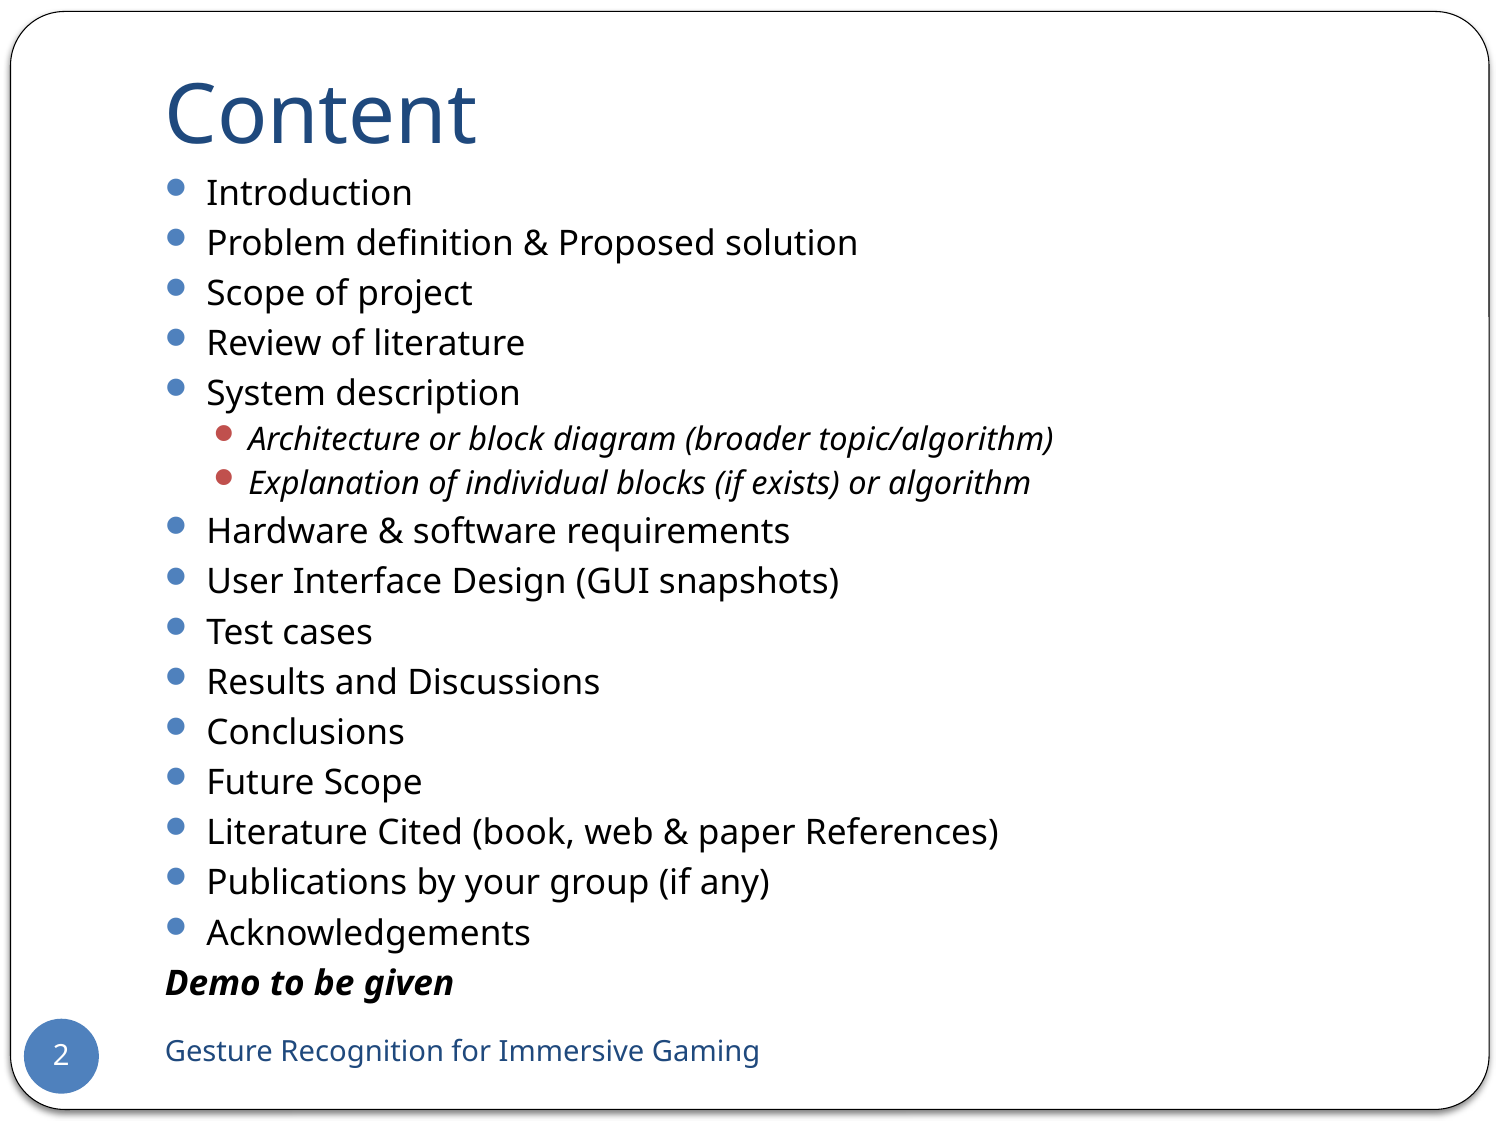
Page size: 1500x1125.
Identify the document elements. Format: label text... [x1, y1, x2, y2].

title Content [150, 45, 1425, 162]
slide_number 2 [23, 1018, 99, 1094]
list Introduction Problem definition & Proposed solution Scope of project Review of literature System description Architecture or block diagram (broader topic/algorithm) Explanation of individual blocks (if exists) or algorithm Hardware & software requirements User Interface Design (GUI snapshots) Test cases Results and Discussions Conclusions Future Scope Literature Cited (book, web & paper References) Publications by your group (if any) Acknowledgements Demo to be given [150, 162, 1425, 1013]
footer Gesture Recognition for Immersive Gaming [150, 1013, 1312, 1088]
